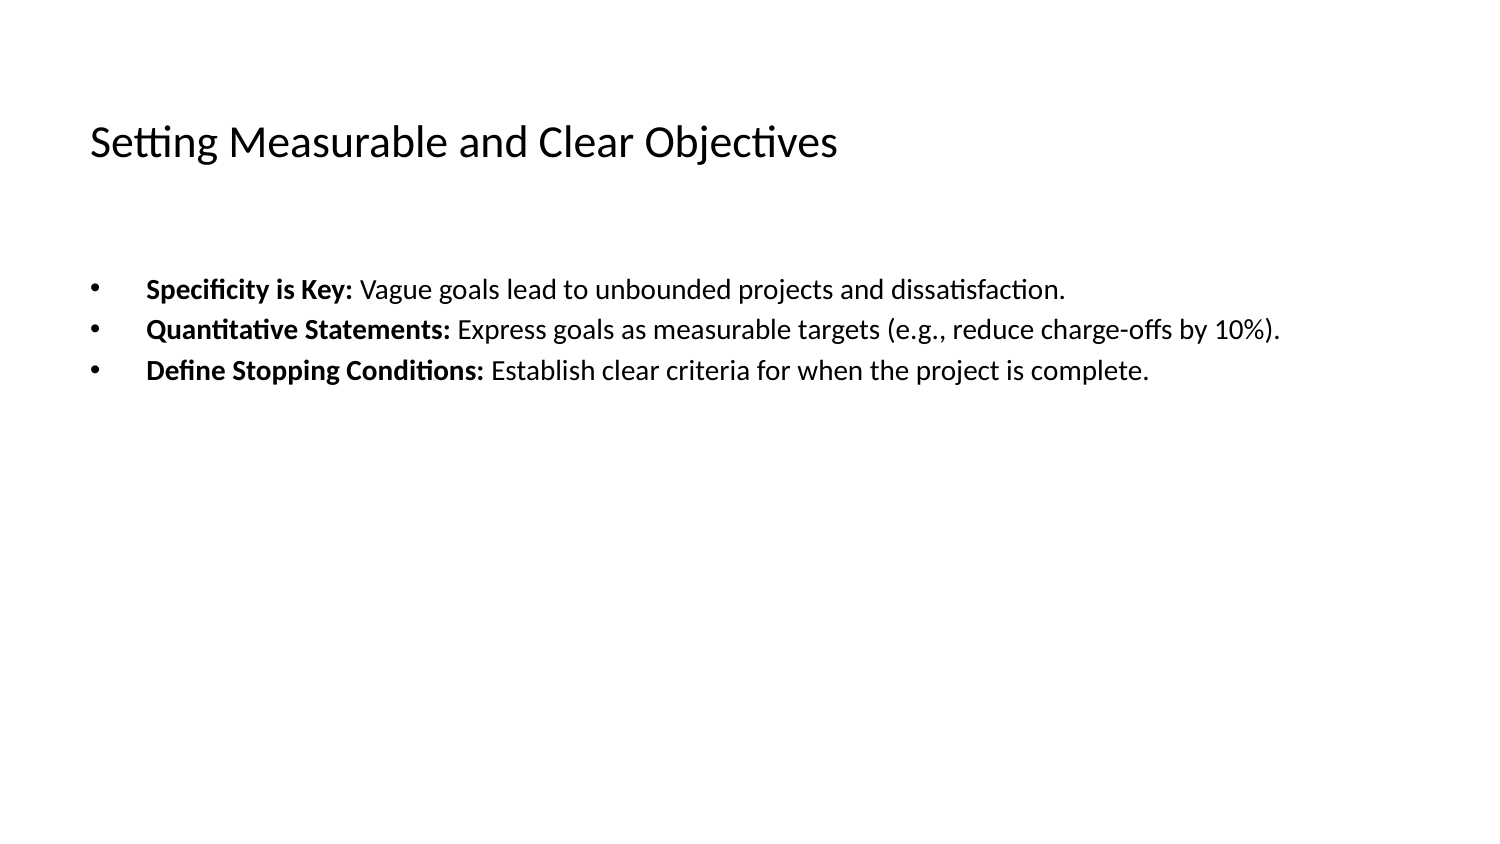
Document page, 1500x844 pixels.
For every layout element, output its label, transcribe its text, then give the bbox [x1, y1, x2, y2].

list Specificity is Key: Vague goals lead to unbounded projects and dissatisfaction. Quantitative Statements: Express goals as measurable targets (e.g., reduce charge-offs by 10%). Define Stopping Conditions: Establish clear criteria for when the project is complete. [75, 262, 1425, 844]
title Setting Measurable and Clear Objectives [75, 45, 1425, 233]
